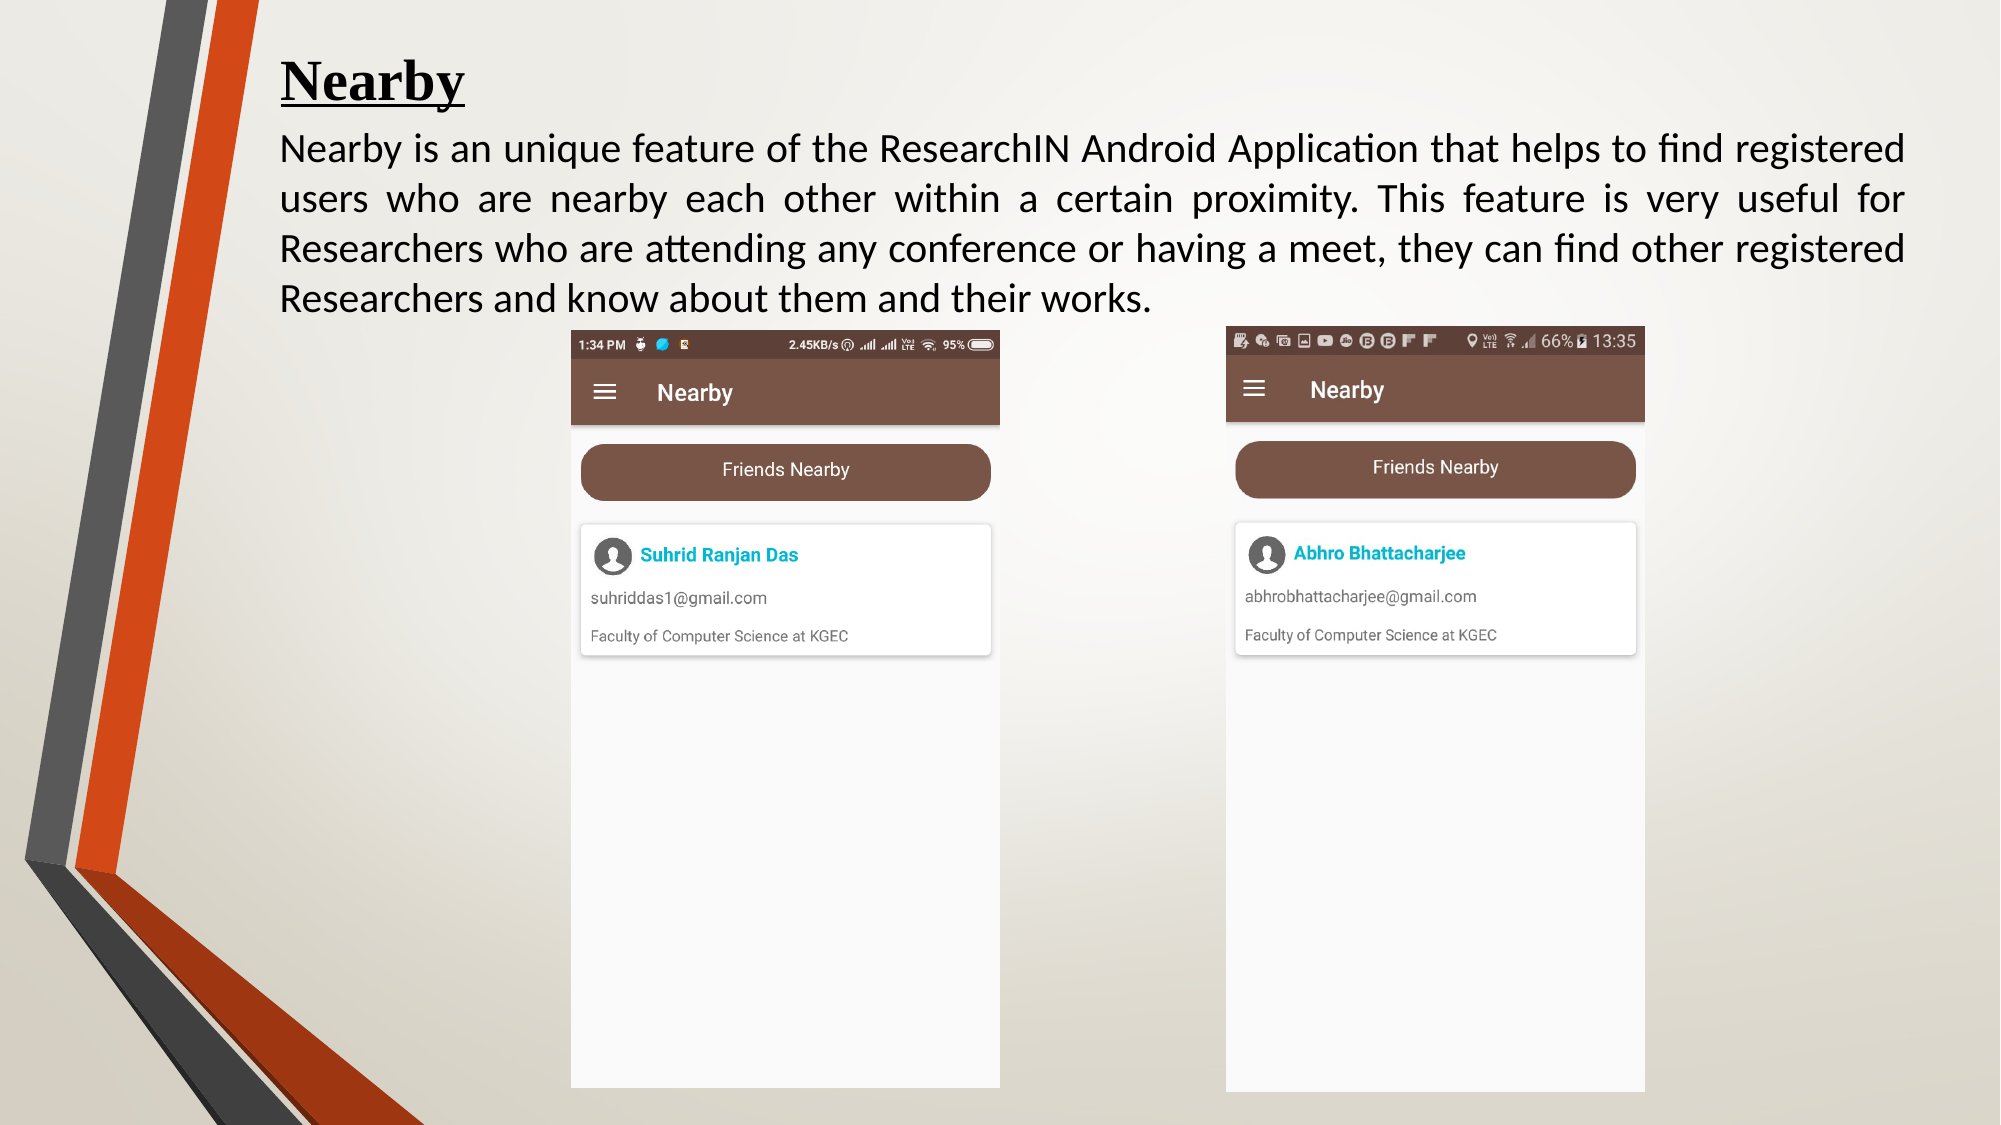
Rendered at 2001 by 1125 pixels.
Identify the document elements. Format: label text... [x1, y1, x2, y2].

text_box Nearby is an unique feature of the ResearchIN Android Application that helps to find registered users who are nearby each other within a certain proximity. This feature is very useful for Researchers who are attending any conference or having a meet, they can find other registered Researchers and know about them and their works. [264, 113, 1922, 329]
picture [1225, 326, 1646, 1093]
picture [571, 330, 1001, 1089]
text_box Nearby [266, 20, 481, 113]
